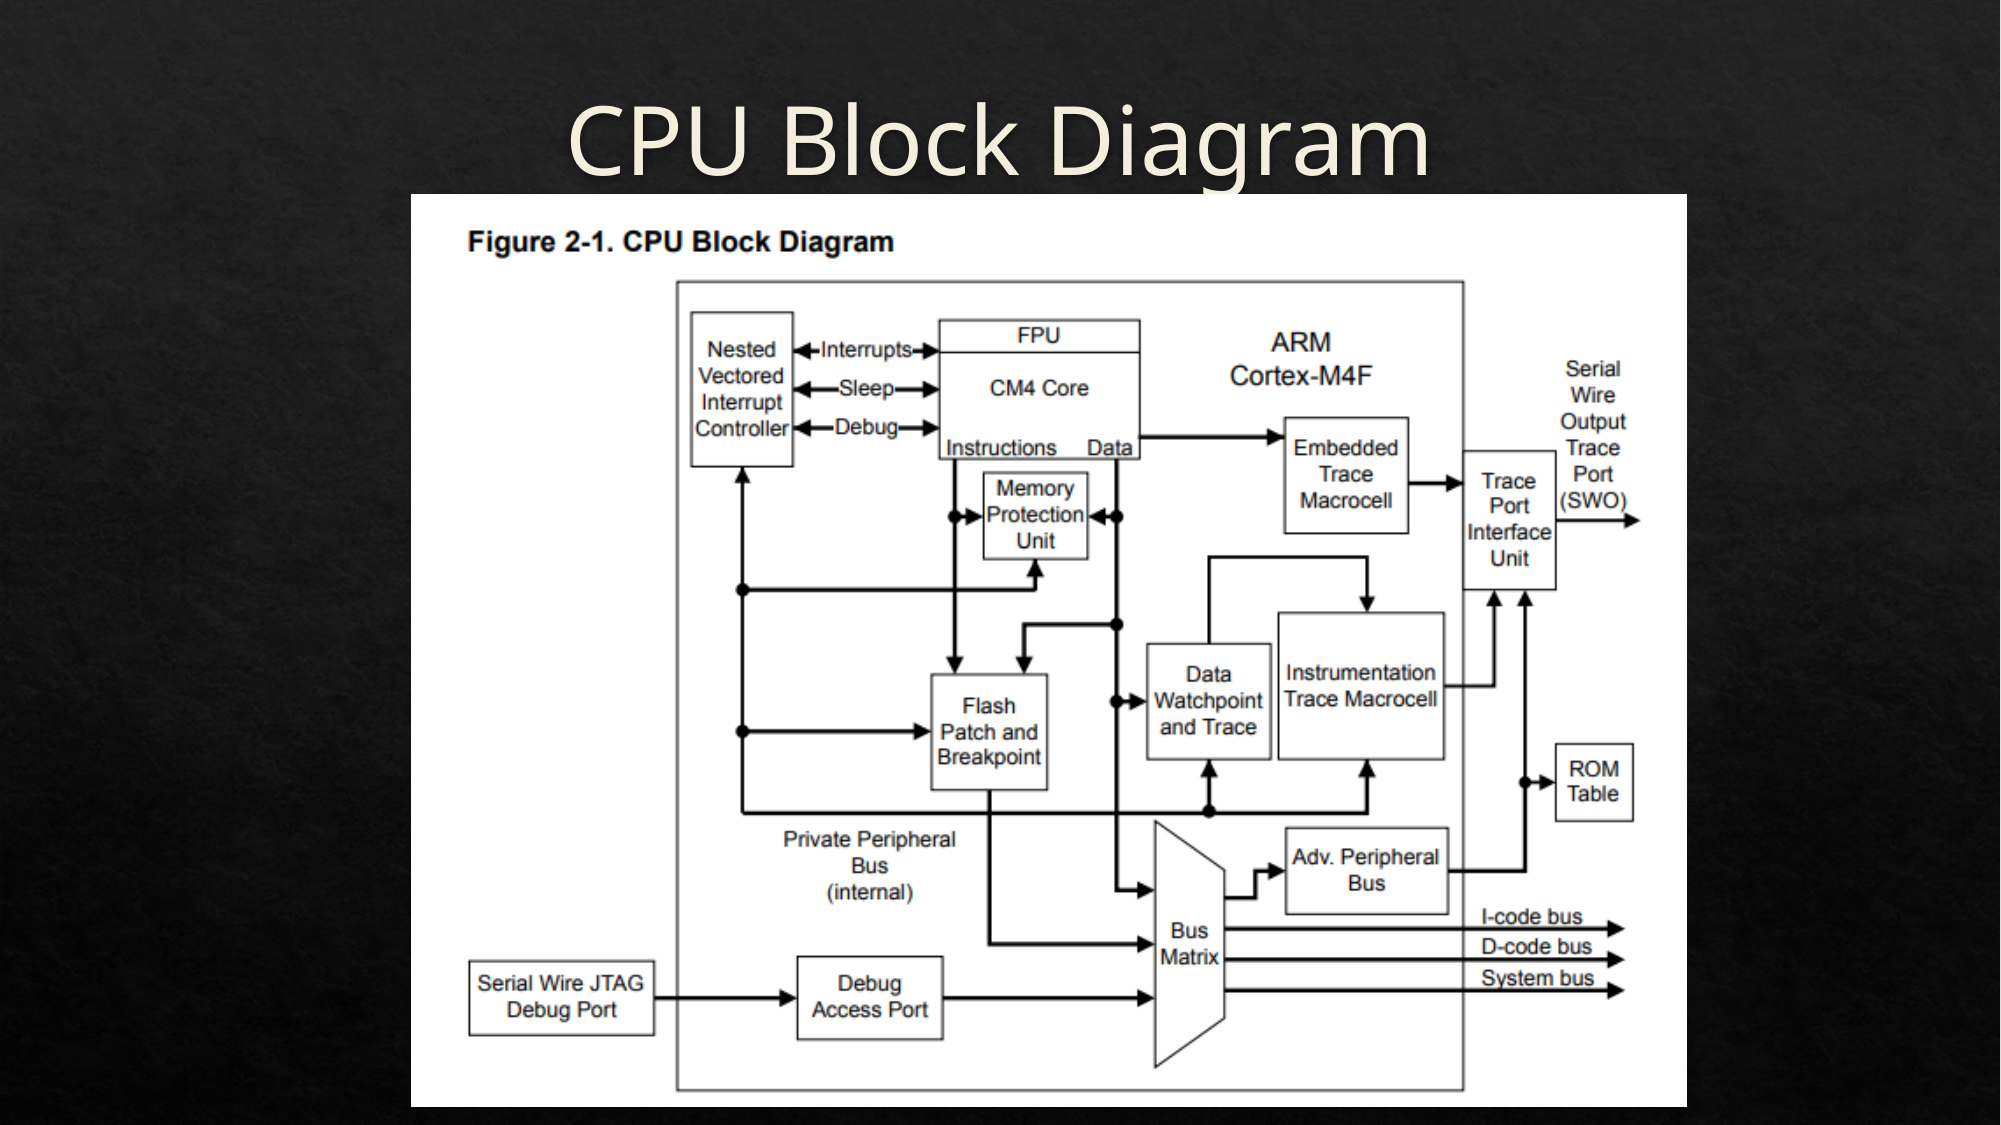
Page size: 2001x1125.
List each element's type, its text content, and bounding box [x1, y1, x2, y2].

title CPU Block Diagram [150, 41, 1850, 248]
picture [0, 0, 2001, 1125]
